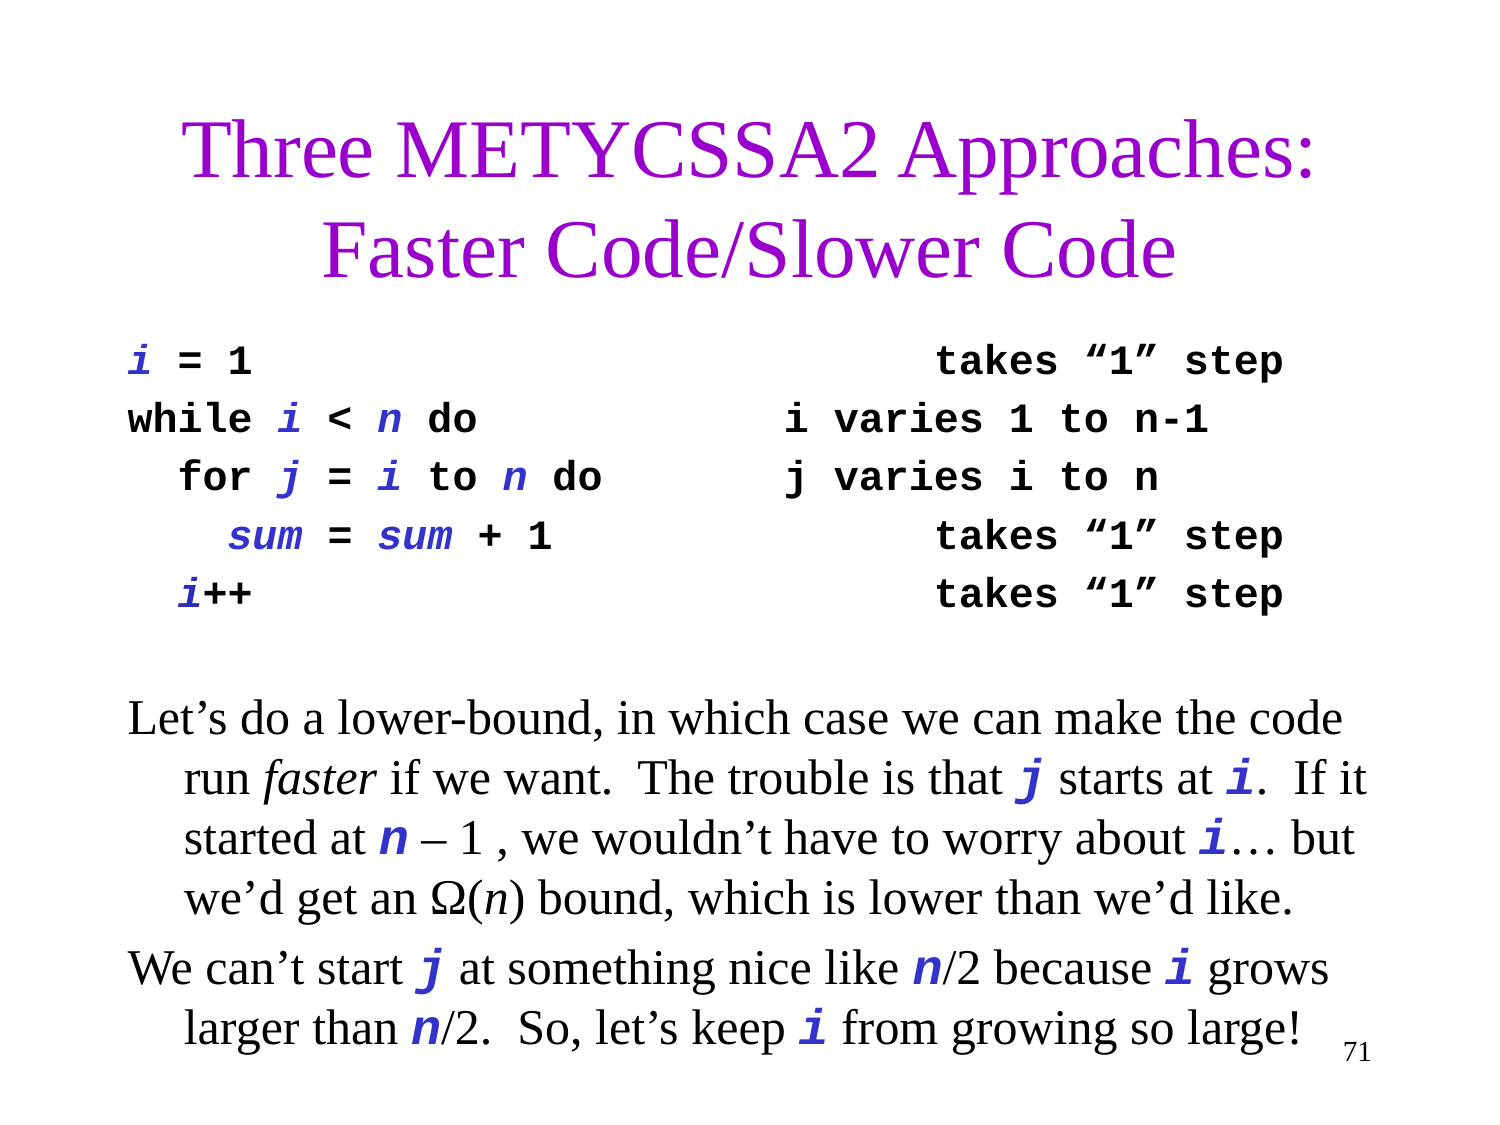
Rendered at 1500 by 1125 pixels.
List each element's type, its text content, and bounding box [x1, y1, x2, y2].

slide_number 71 [1074, 1024, 1388, 1101]
list i = 1 takes “1” step while i < n do i varies 1 to n-1 for j = i to n do j varies i to n sum = sum + 1 takes “1” step i++ takes “1” step Let’s do a lower-bound, in which case we can make the code run faster if we want. The trouble is that j starts at i. If it started at n – 1 , we wouldn’t have to worry about i… but we’d get an Ω(n) bound, which is lower than we’d like. We can’t start j at something nice like n/2 because i grows larger than n/2. So, let’s keep i from growing so large! [112, 324, 1388, 1125]
title Three METYCSSA2 Approaches: Faster Code/Slower Code [112, 99, 1388, 288]
